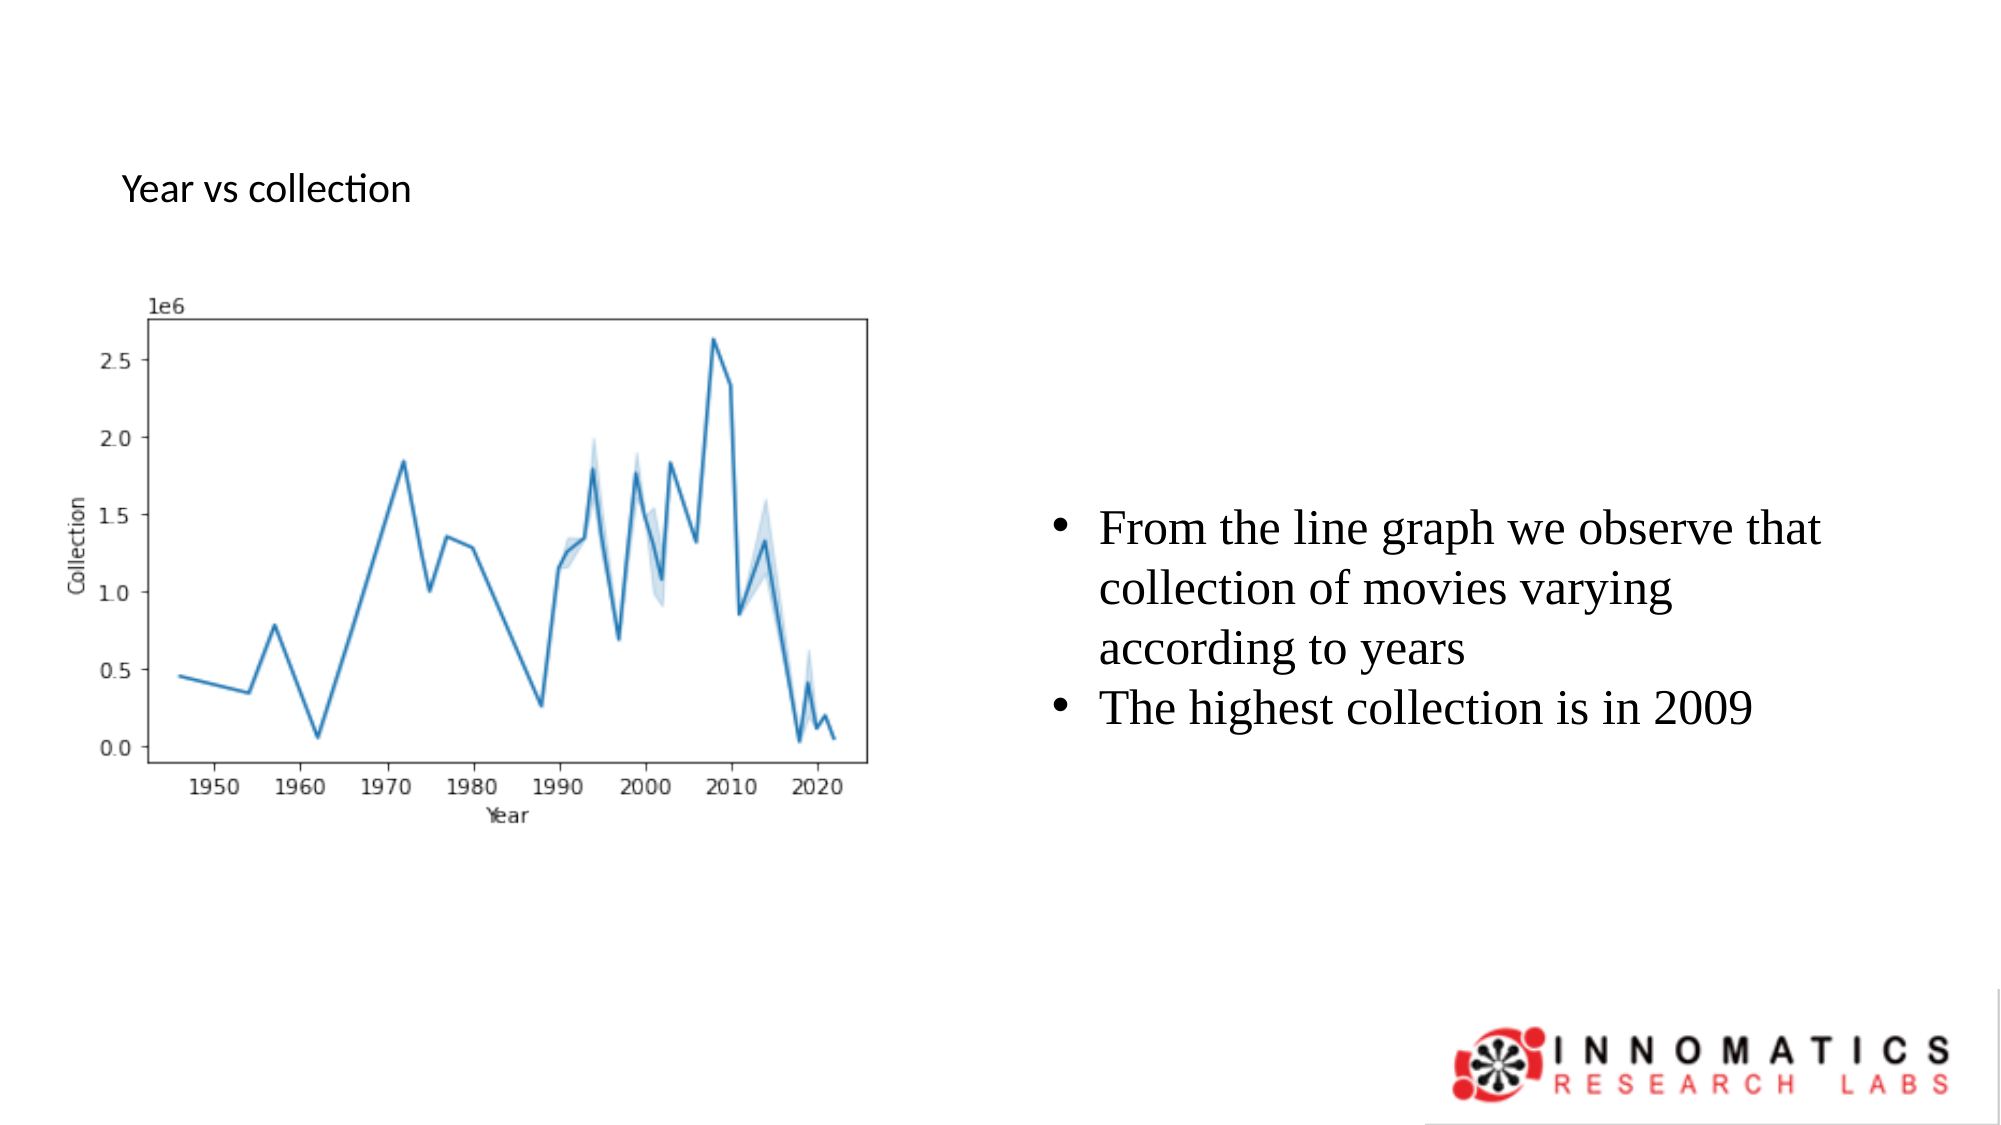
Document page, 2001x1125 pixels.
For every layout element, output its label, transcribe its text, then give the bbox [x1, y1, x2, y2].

picture [53, 284, 882, 840]
text_box From the line graph we observe that collection of movies varying according to years The highest collection is in 2009 [1037, 486, 1866, 742]
picture [1425, 989, 2000, 1125]
text_box Year vs collection [107, 153, 724, 219]
